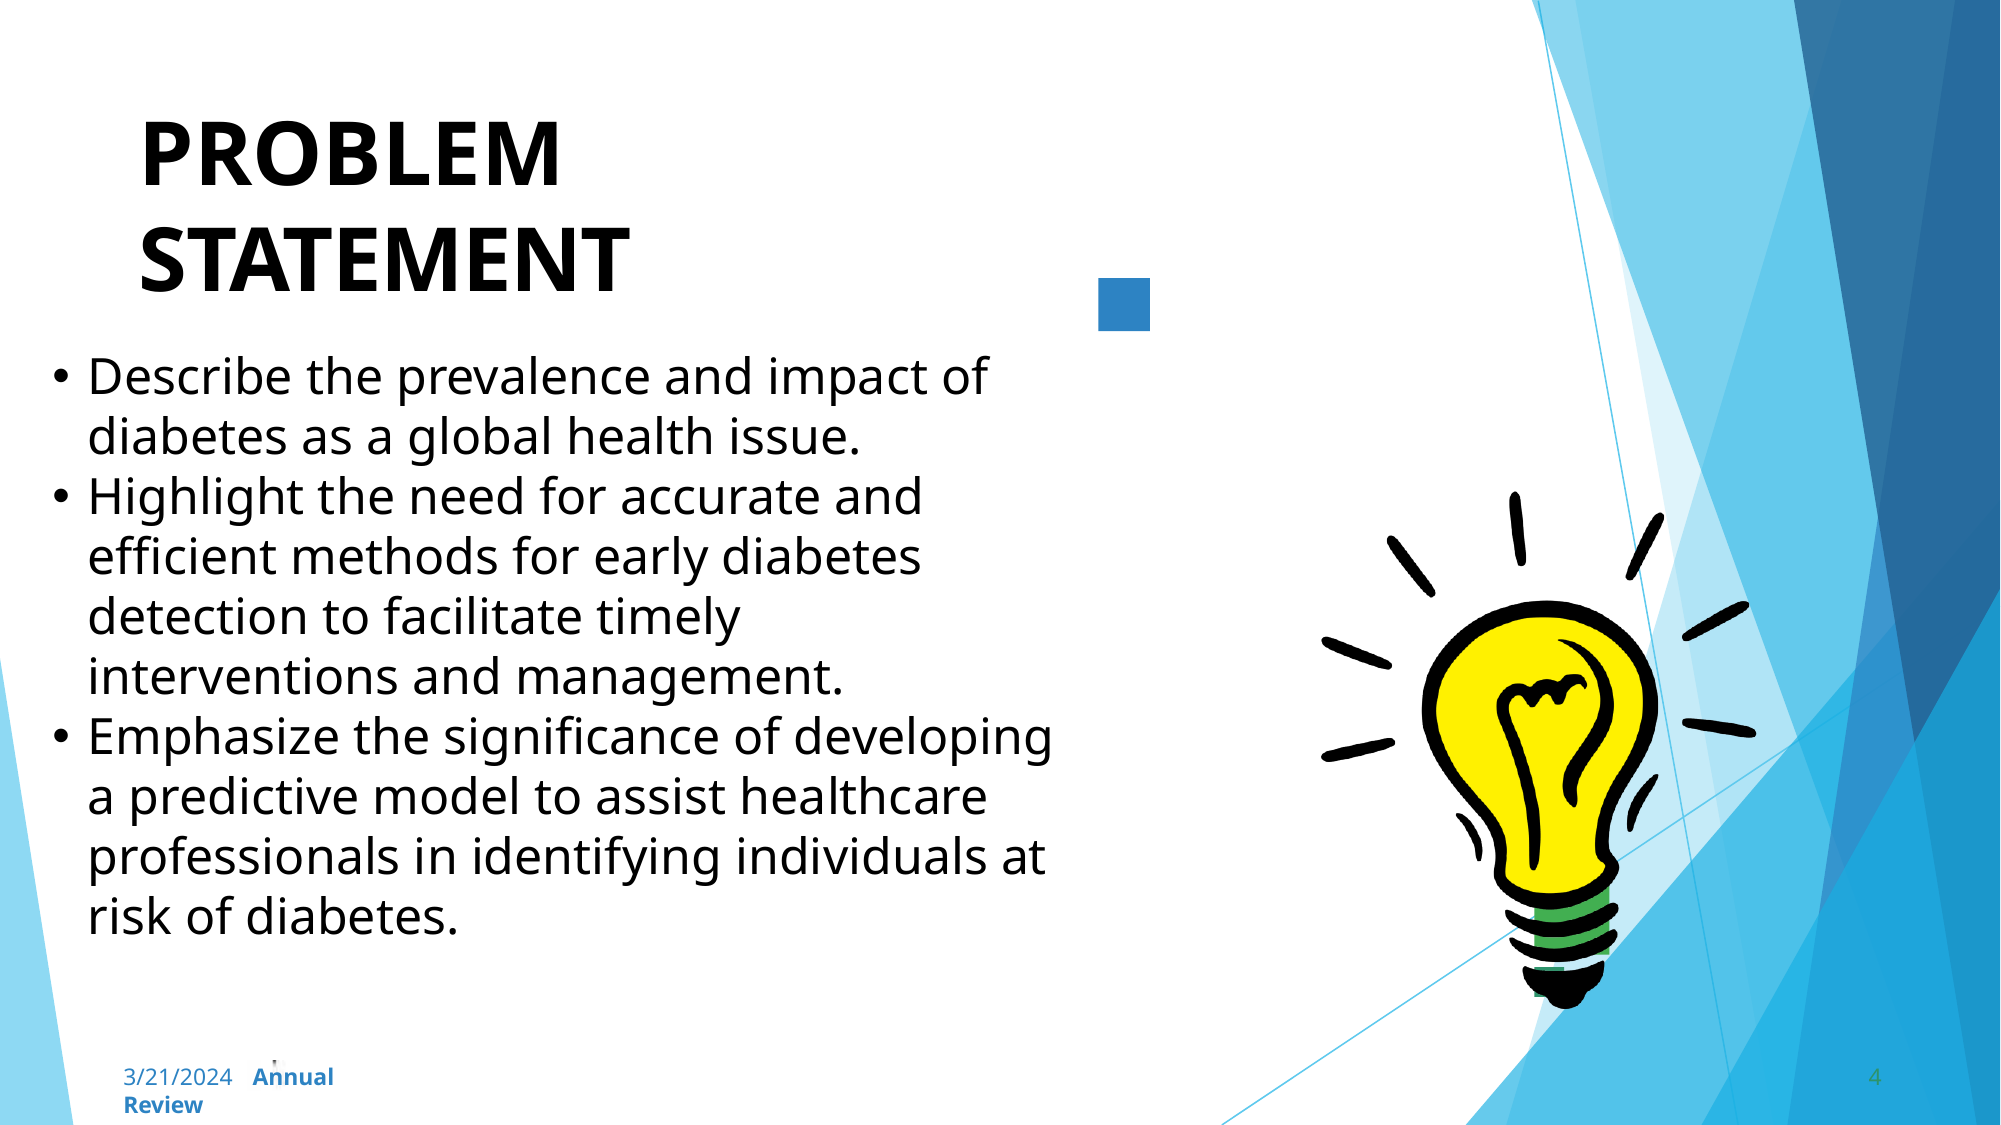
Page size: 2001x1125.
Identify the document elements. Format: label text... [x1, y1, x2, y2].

text_box 3/21/2024 Annual Review [121, 1103, 417, 1118]
text_box [1098, 278, 1150, 332]
slide_number 4 [1849, 1061, 1890, 1125]
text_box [1310, 480, 1765, 1016]
picture [110, 1060, 463, 1094]
title PROBLEM STATEMENT [136, 94, 1062, 310]
text_box Describe the prevalence and impact of diabetes as a global health issue. Highlight the need for accurate and efficient methods for early diabetes detection to facilitate timely interventions and management. Emphasize the significance of developing a predictive model to assist healthcare professionals in identifying individuals at risk of diabetes. [37, 337, 1075, 1013]
